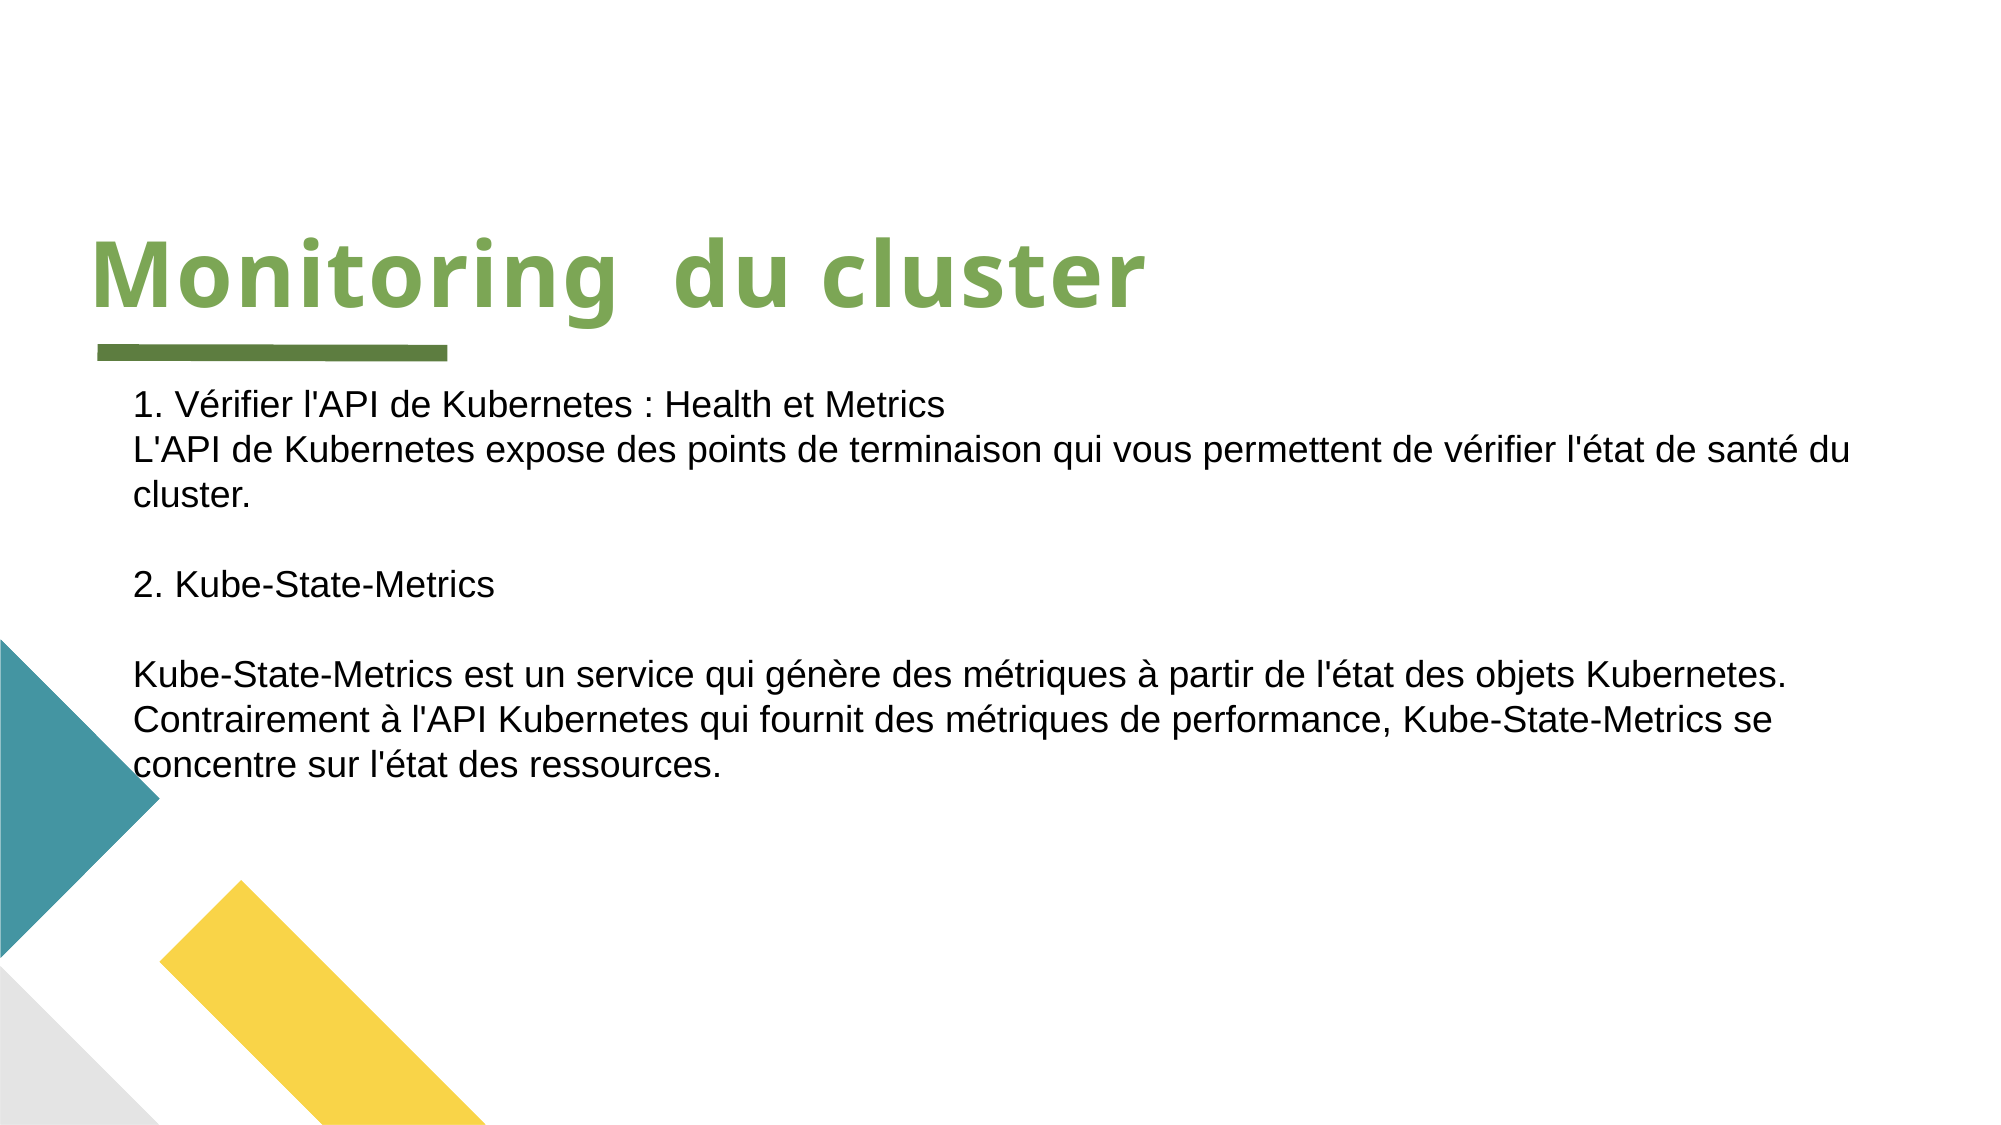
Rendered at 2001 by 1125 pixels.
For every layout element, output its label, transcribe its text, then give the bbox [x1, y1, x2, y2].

text_box 1. Vérifier l'API de Kubernetes : Health et Metrics L'API de Kubernetes expose des points de terminaison qui vous permettent de vérifier l'état de santé du cluster. 2. Kube-State-Metrics Kube-State-Metrics est un service qui génère des métriques à partir de l'état des objets Kubernetes. Contrairement à l'API Kubernetes qui fournit des métriques de performance, Kube-State-Metrics se concentre sur l'état des ressources. [118, 372, 1920, 1125]
title Monitoring du cluster [88, 177, 1949, 325]
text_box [0, 639, 486, 1125]
